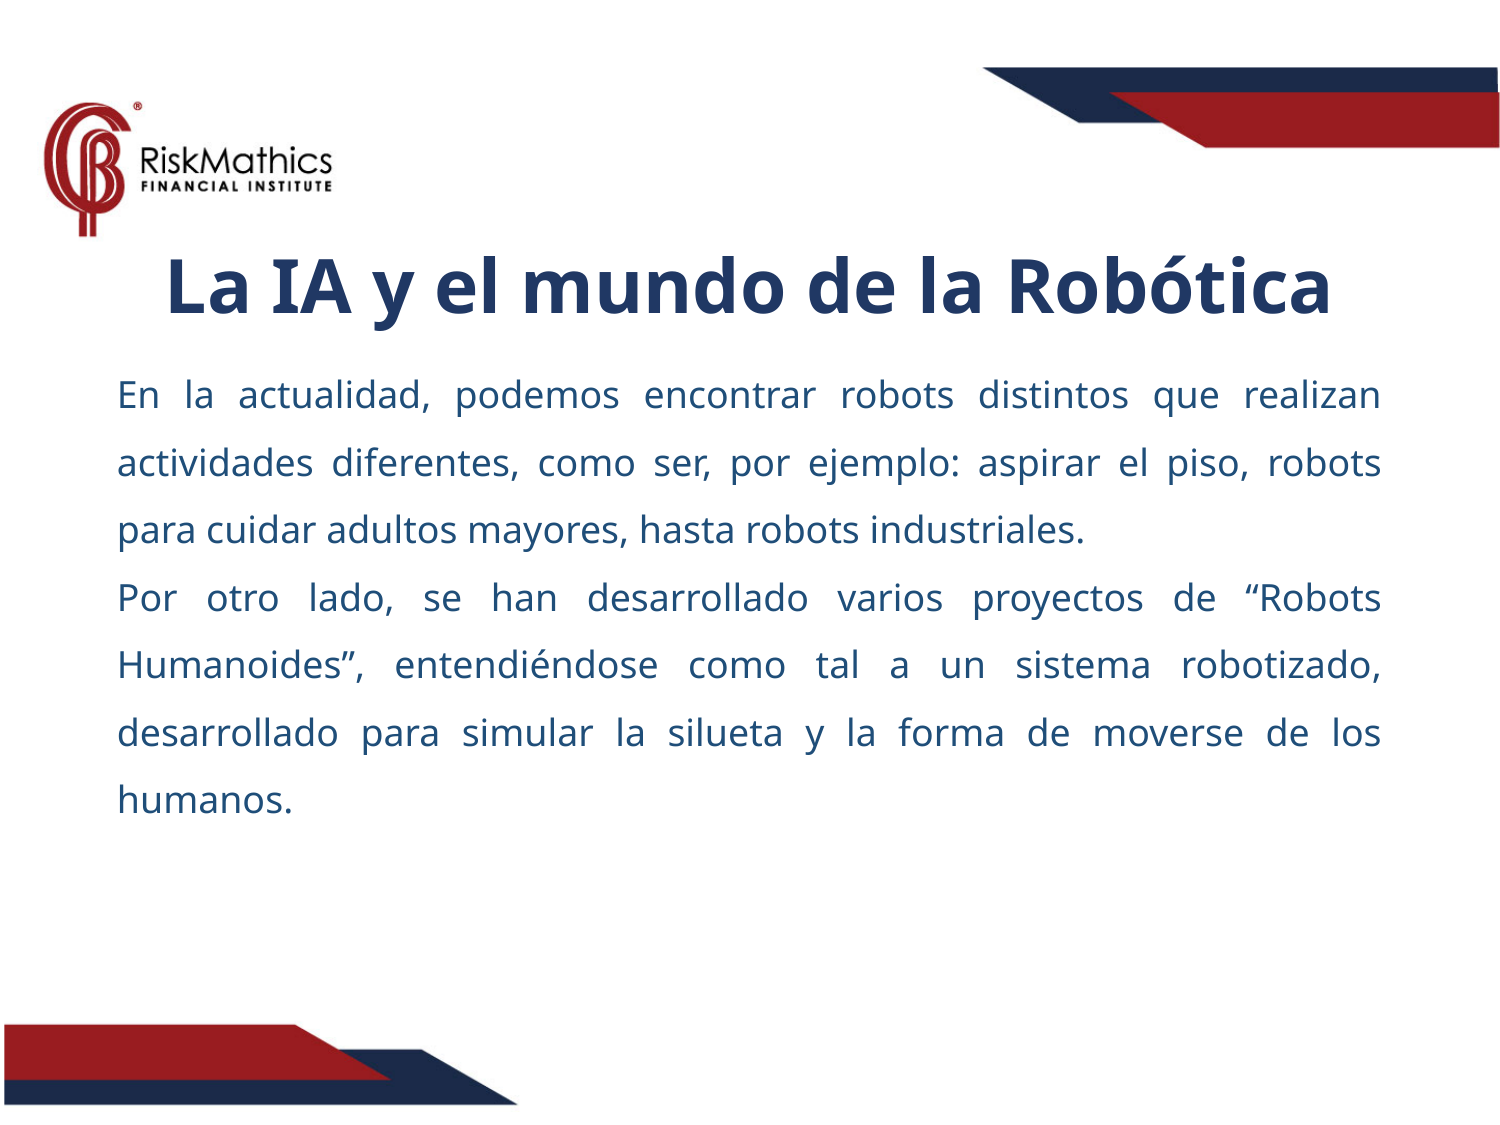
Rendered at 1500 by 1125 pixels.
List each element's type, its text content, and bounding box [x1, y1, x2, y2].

picture [4, 26, 1500, 1125]
text_box En la actualidad, podemos encontrar robots distintos que realizan actividades diferentes, como ser, por ejemplo: aspirar el piso, robots para cuidar adultos mayores, hasta robots industriales. Por otro lado, se han desarrollado varios proyectos de “Robots Humanoides”, entendiéndose como tal a un sistema robotizado, desarrollado para simular la silueta y la forma de moverse de los humanos. [96, 338, 1403, 891]
text_box La IA y el mundo de la Robótica [96, 228, 1403, 338]
